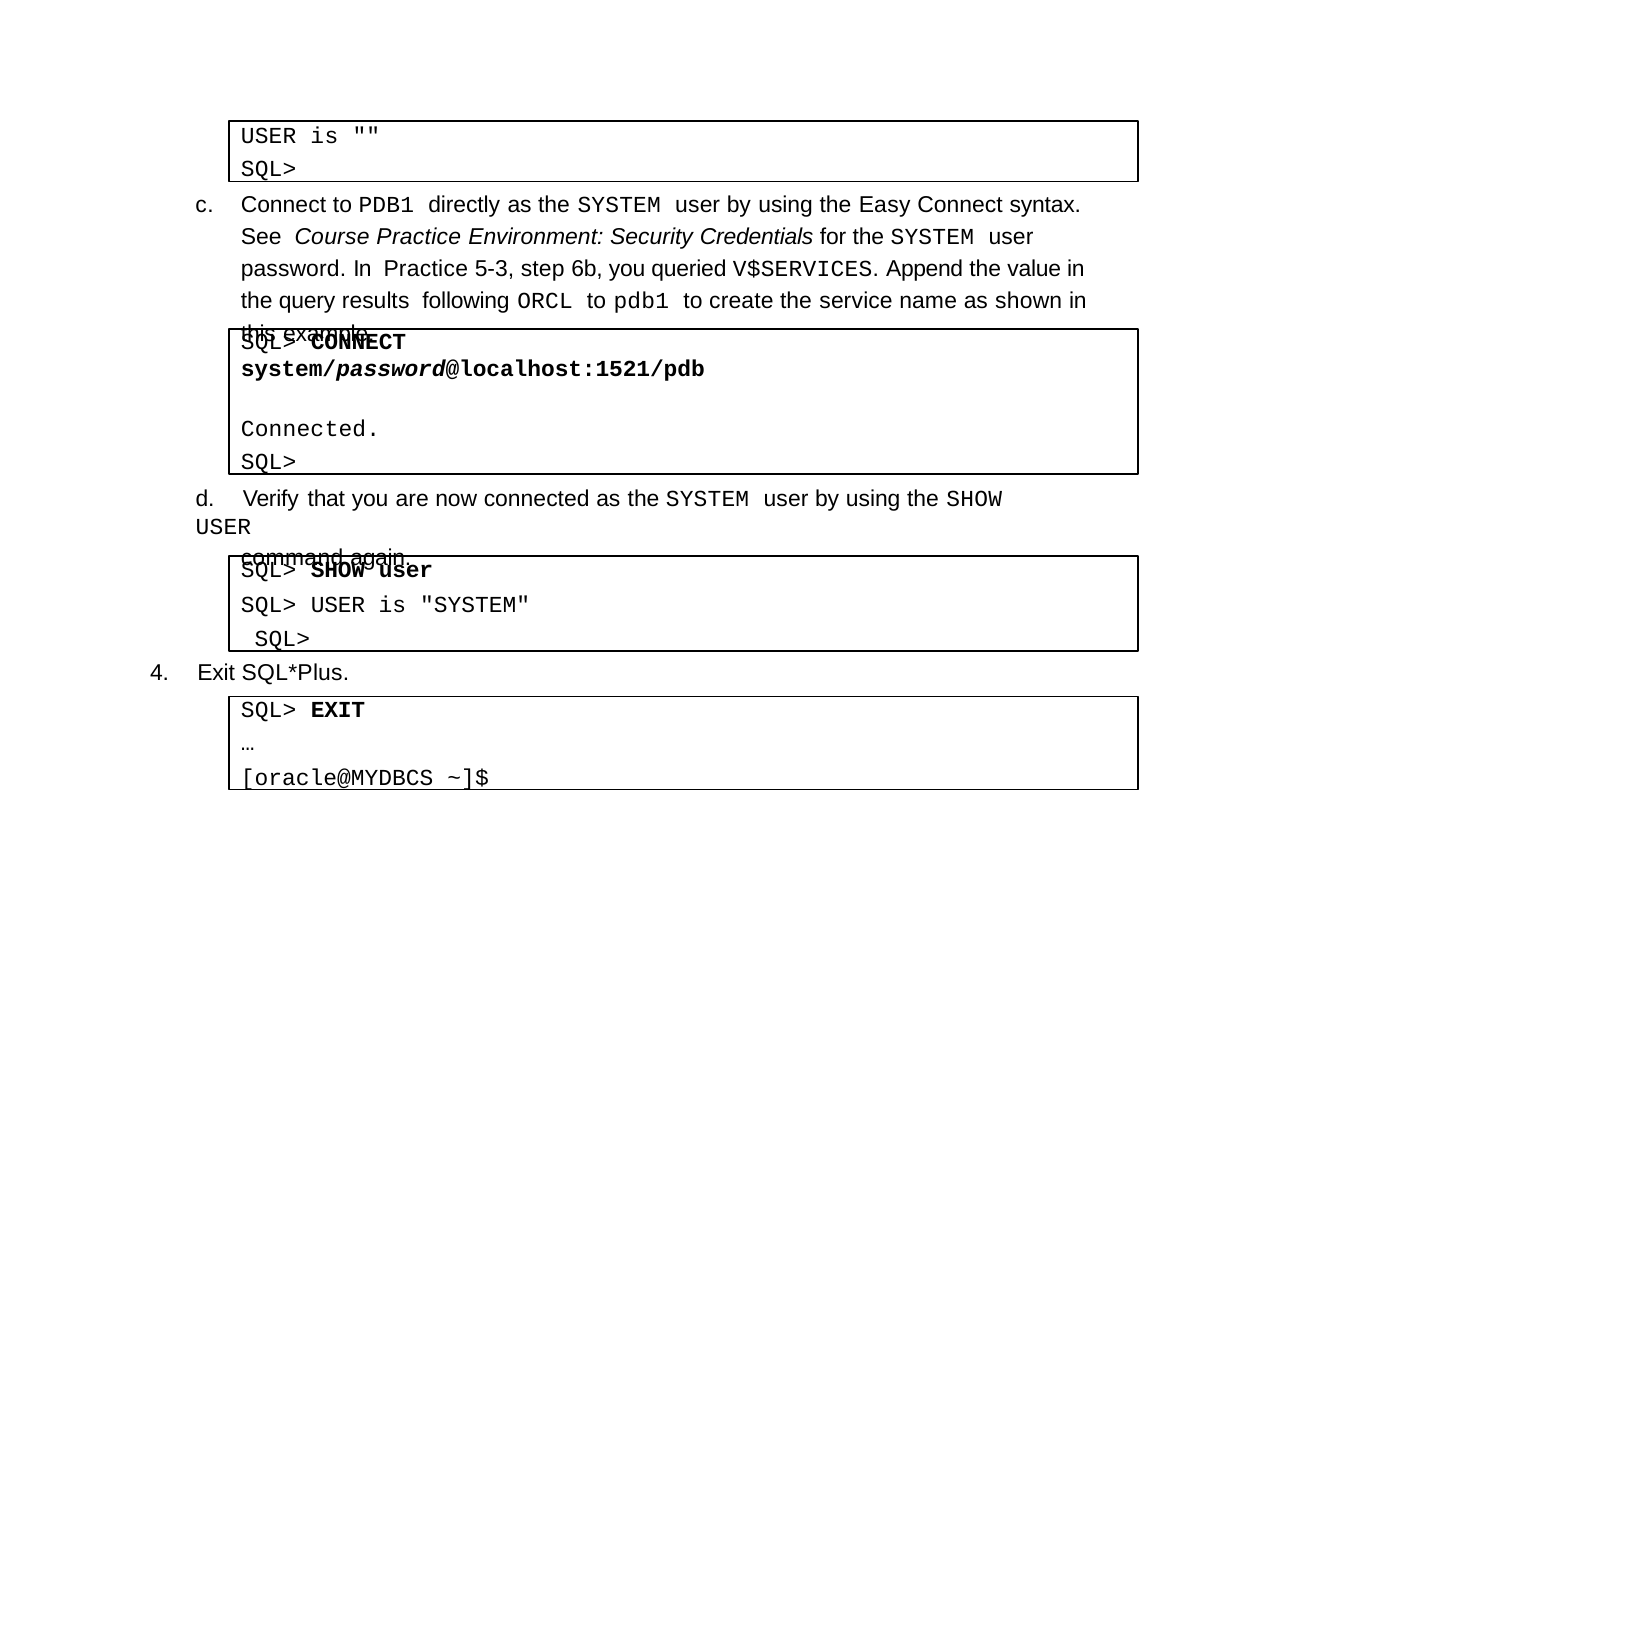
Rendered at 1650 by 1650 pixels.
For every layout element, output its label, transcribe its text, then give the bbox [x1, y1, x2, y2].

text_box SQL> SHOW user SQL> USER is "SYSTEM" SQL> [229, 555, 1138, 652]
text_box USER is "" SQL> [229, 121, 1138, 182]
text_box 4. Exit SQL*Plus. [148, 654, 352, 685]
text_box d. Verify that you are now connected as the SYSTEM user by using the SHOW USER command again. [193, 477, 1054, 570]
text_box SQL> EXIT … [oracle@MYDBCS ~]$ [229, 696, 1138, 790]
text_box c. Connect to PDB1 directly as the SYSTEM user by using the Easy Connect syntax. See Course Practice Environment: Security Credentials for the SYSTEM user password. In Practice 5-3, step 6b, you queried V$SERVICES. Append the value in the query results following ORCL to pdb1 to create the service name as shown in this example. [193, 182, 1123, 346]
text_box SQL> CONNECT system/password@localhost:1521/pdb Connected. SQL> [229, 329, 1138, 475]
